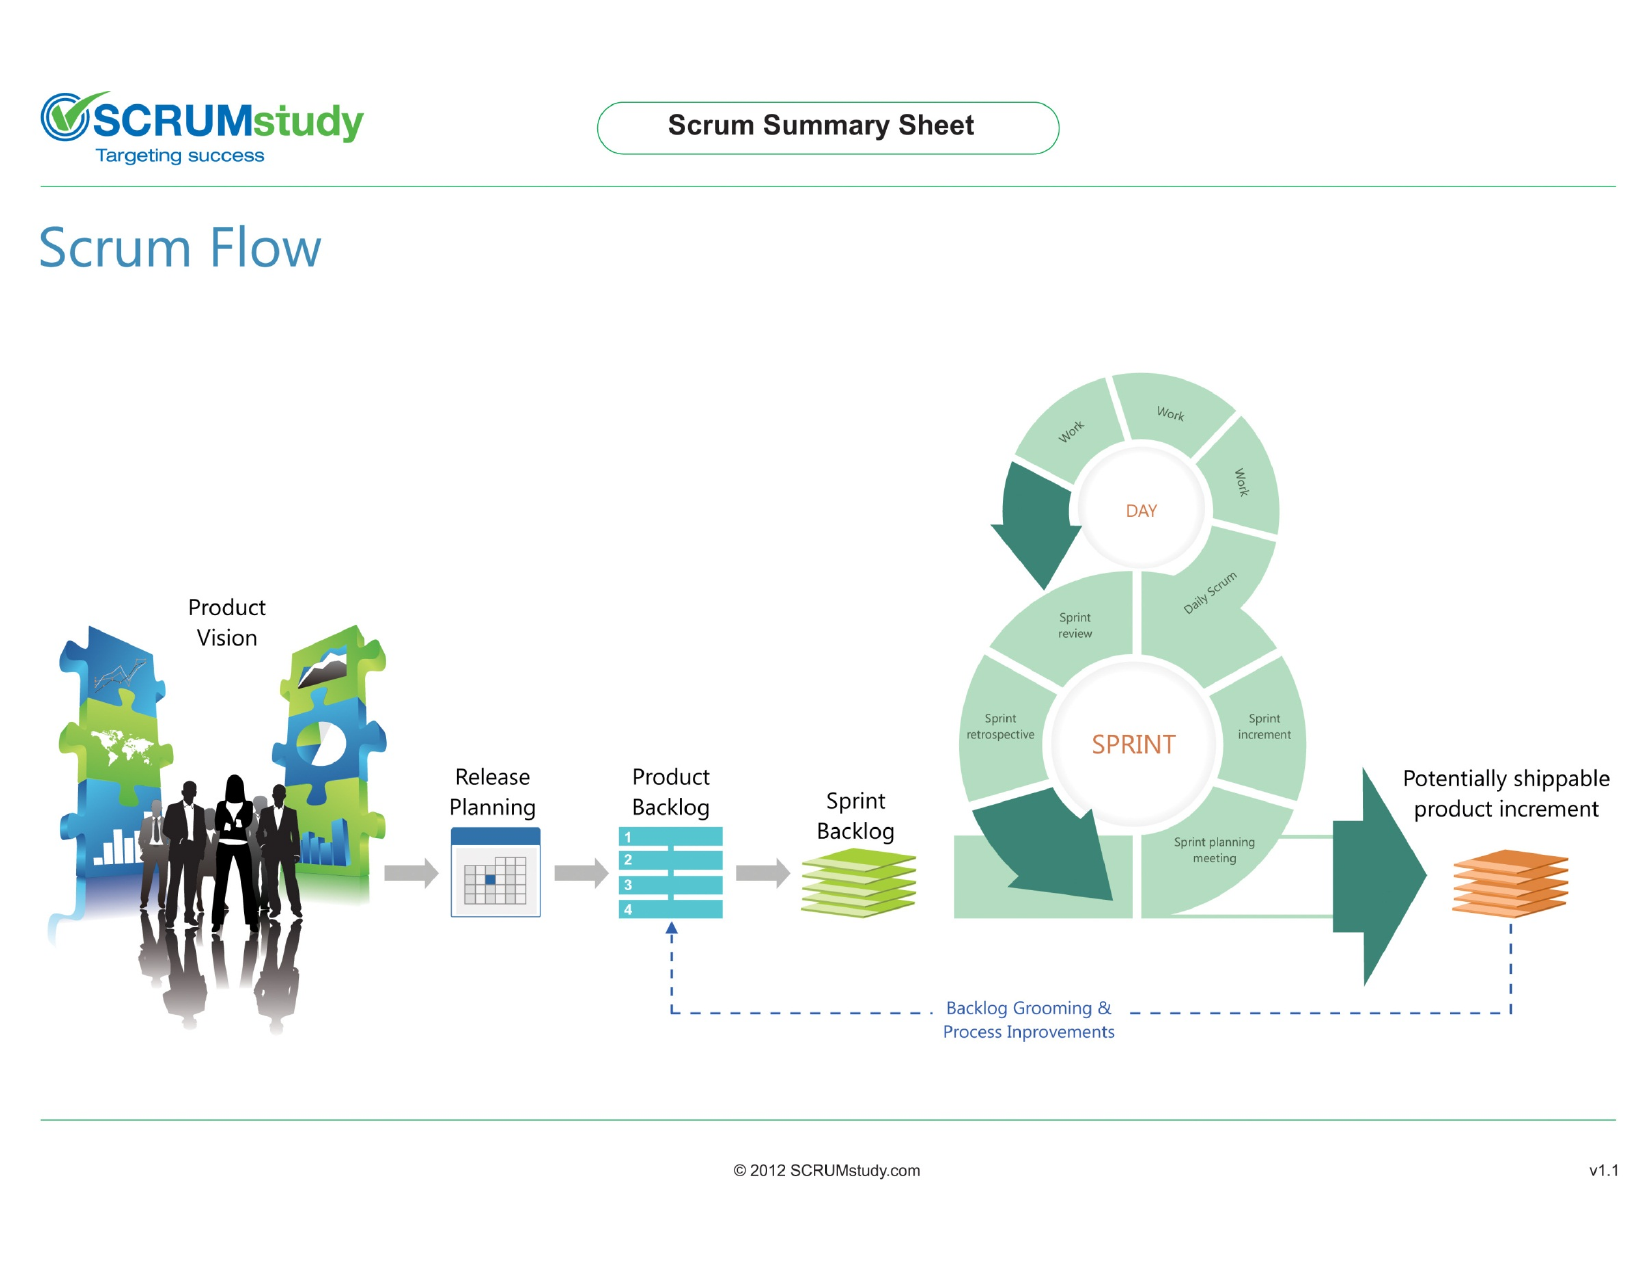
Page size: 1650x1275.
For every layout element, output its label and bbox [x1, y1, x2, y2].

picture [0, 91, 1650, 1184]
